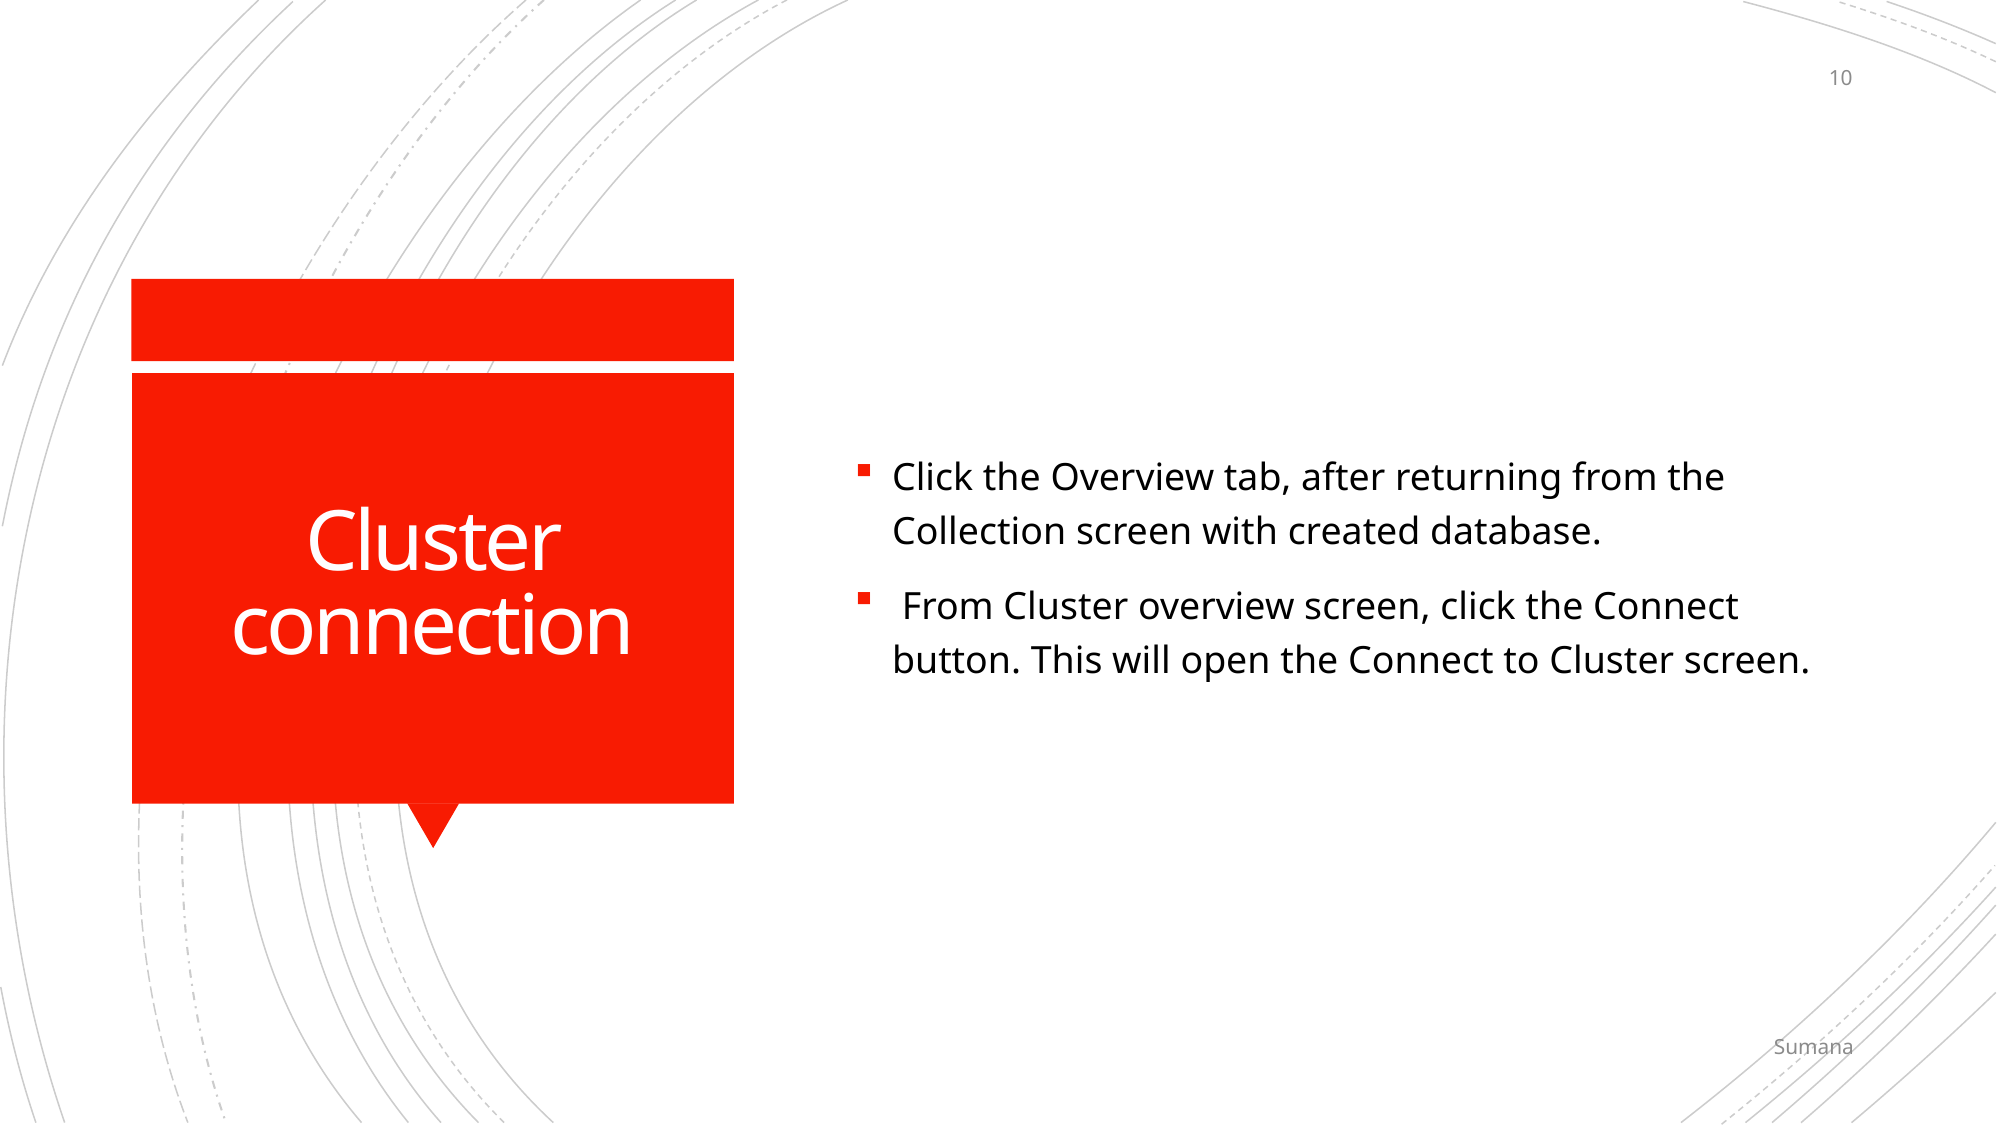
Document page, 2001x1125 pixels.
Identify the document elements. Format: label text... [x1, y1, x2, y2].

slide_number 10 [1717, 52, 1868, 105]
footer Sumana [131, 1021, 1869, 1074]
title Cluster connection [145, 385, 720, 789]
list Click the Overview tab, after returning from the Collection screen with created database. From Cluster overview screen, click the Connect button. This will open the Connect to Cluster screen. [839, 131, 1871, 993]
